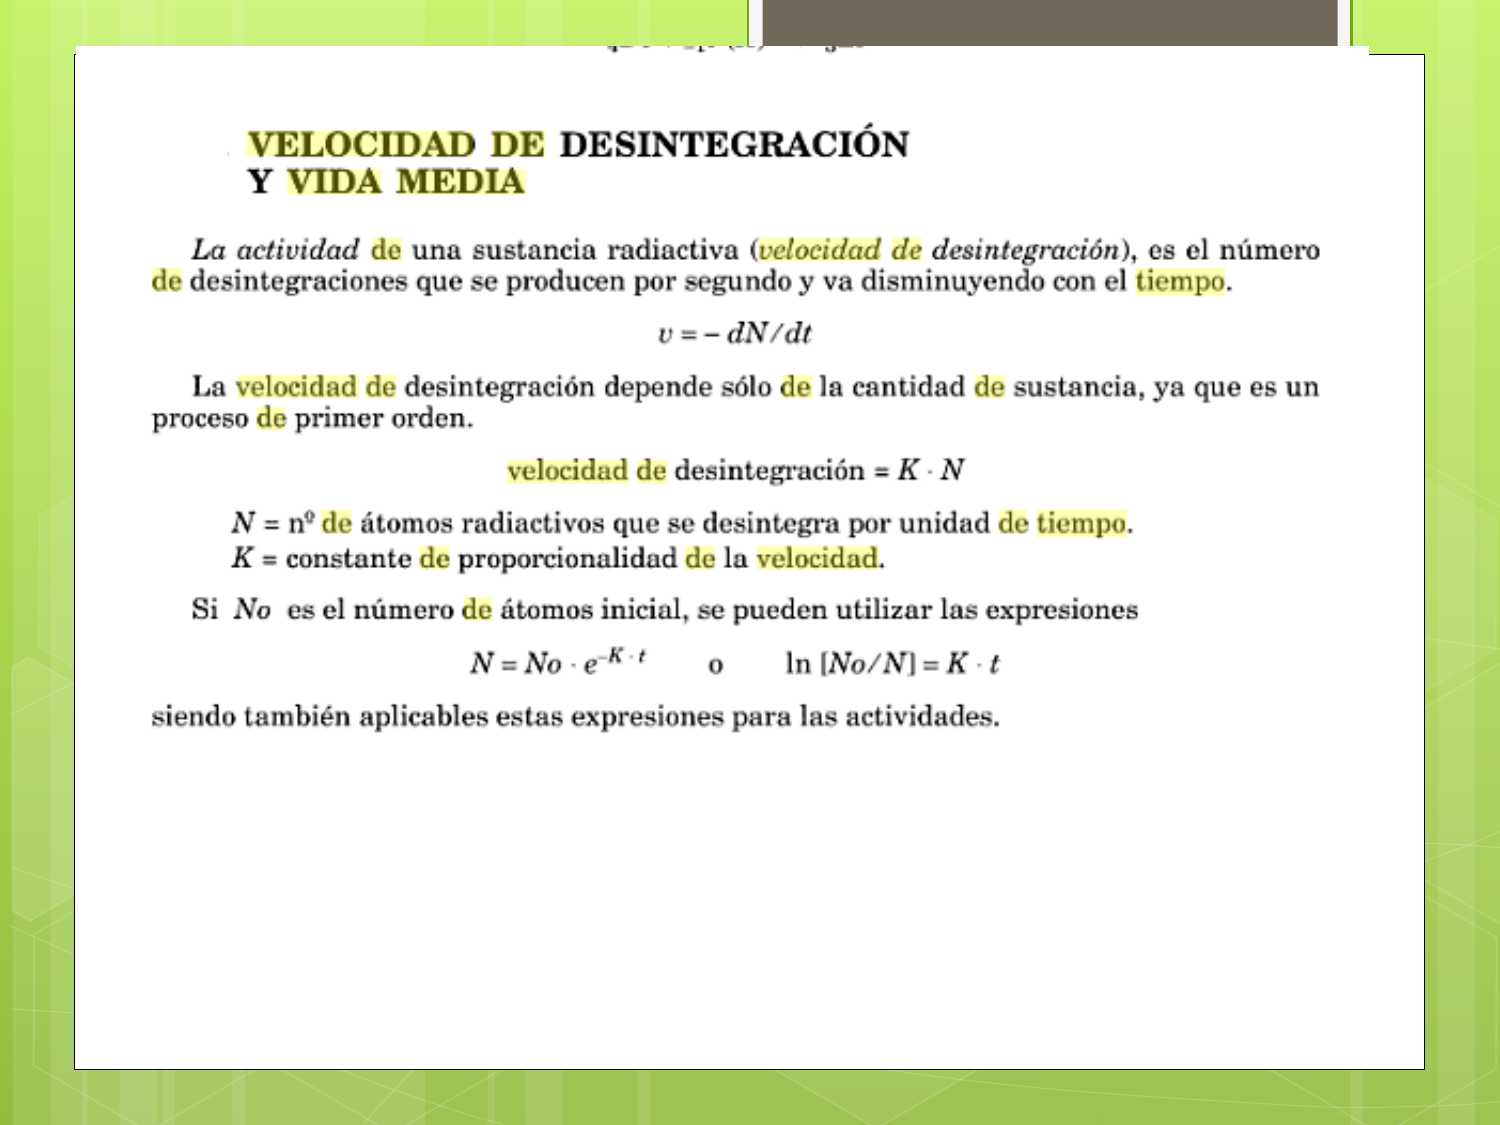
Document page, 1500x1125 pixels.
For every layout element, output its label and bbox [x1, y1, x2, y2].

picture [76, 46, 1369, 752]
